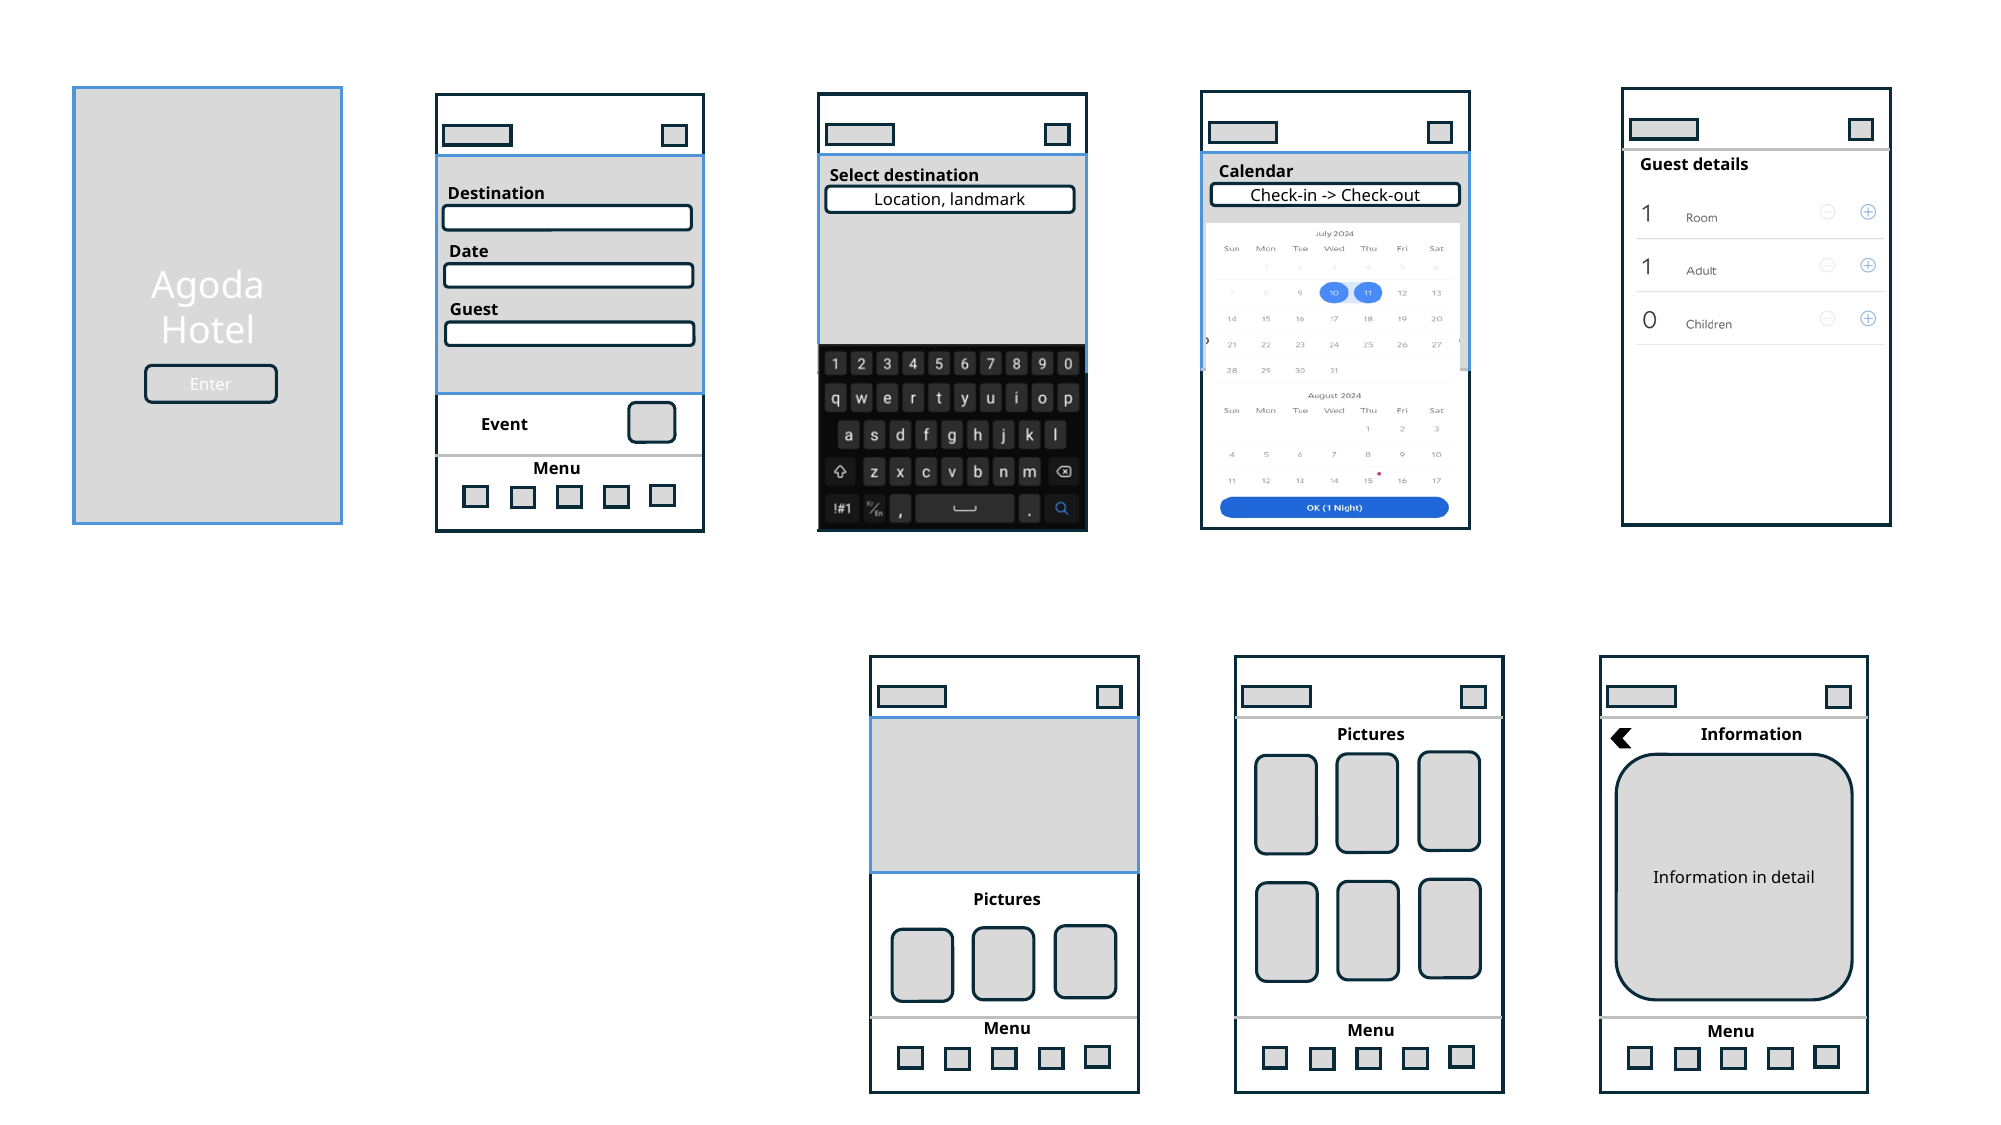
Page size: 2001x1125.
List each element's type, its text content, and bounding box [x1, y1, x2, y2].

text_box [649, 484, 676, 507]
text_box [1309, 1047, 1336, 1071]
text_box [603, 485, 630, 509]
text_box [1674, 1047, 1701, 1071]
text_box [462, 485, 489, 508]
text_box [897, 1046, 924, 1070]
text_box Information in detail [1614, 752, 1854, 1002]
text_box Pictures [958, 881, 1056, 917]
text_box Menu [1692, 1018, 1770, 1048]
text_box [1427, 121, 1453, 144]
text_box [1848, 118, 1874, 141]
text_box [890, 927, 955, 1003]
text_box [1038, 1047, 1065, 1070]
text_box Menu [1332, 1018, 1410, 1047]
text_box Date [434, 233, 504, 268]
text_box [1448, 1045, 1475, 1069]
text_box [1418, 877, 1482, 980]
text_box [1720, 1048, 1747, 1070]
text_box [441, 203, 693, 232]
text_box [1629, 118, 1699, 141]
text_box [1606, 685, 1677, 708]
text_box Destination [432, 175, 560, 211]
text_box [1460, 685, 1487, 709]
text_box Menu [968, 1018, 1046, 1046]
text_box [1096, 685, 1123, 709]
text_box Pictures [1322, 719, 1420, 752]
text_box Agoda [817, 373, 1088, 532]
text_box [1355, 1047, 1382, 1070]
text_box Location, landmark [824, 184, 1076, 214]
text_box Information [1686, 719, 1818, 752]
text_box Guest [434, 291, 514, 327]
text_box [556, 486, 583, 509]
text_box [1767, 1047, 1794, 1070]
text_box Check-in -> Check-out [1209, 181, 1462, 208]
text_box [944, 1047, 971, 1071]
text_box [627, 400, 677, 444]
text_box Agoda [1234, 655, 1505, 1094]
text_box [1200, 151, 1471, 371]
text_box Agoda [1599, 719, 1869, 1094]
text_box [1335, 752, 1400, 855]
text_box [817, 153, 1088, 373]
text_box Event [466, 406, 543, 442]
text_box Agoda [869, 874, 1140, 1094]
text_box Menu [518, 457, 596, 486]
text_box Select destination [815, 157, 995, 193]
text_box [1084, 1045, 1111, 1069]
text_box [661, 124, 688, 147]
text_box [1241, 685, 1312, 708]
text_box Menu [1332, 1011, 1410, 1016]
text_box Menu [968, 1010, 1046, 1016]
text_box Agoda [1599, 655, 1869, 717]
text_box [1208, 121, 1278, 144]
text_box [1813, 1045, 1840, 1069]
text_box [991, 1047, 1018, 1070]
text_box [877, 685, 947, 708]
text_box [1053, 924, 1118, 1000]
text_box [825, 123, 895, 146]
text_box Agoda [1200, 371, 1471, 530]
text_box Agoda [869, 655, 1140, 716]
picture [1205, 222, 1461, 519]
text_box [1255, 881, 1319, 983]
text_box [1044, 123, 1071, 146]
text_box [1262, 1046, 1288, 1070]
text_box Agoda [435, 93, 705, 154]
text_box [1336, 879, 1401, 982]
text_box [442, 124, 513, 147]
text_box [444, 320, 696, 347]
text_box Agoda Hotel [72, 86, 343, 525]
text_box Guest details [1625, 150, 1764, 181]
text_box [1627, 1046, 1653, 1070]
text_box Menu [518, 450, 596, 455]
picture [1626, 189, 1886, 346]
text_box Calendar [1204, 153, 1309, 189]
text_box [869, 716, 1140, 874]
text_box [435, 154, 705, 395]
text_box [971, 926, 1036, 1002]
text_box Enter [144, 363, 278, 404]
text_box [1402, 1047, 1429, 1070]
picture [816, 343, 1086, 529]
text_box Agoda [1621, 87, 1892, 527]
text_box [1610, 728, 1632, 749]
text_box Agoda [435, 395, 705, 533]
text_box [1825, 685, 1852, 709]
text_box Agoda [1200, 90, 1471, 151]
text_box [510, 486, 536, 509]
text_box Agoda [817, 92, 1088, 153]
text_box [443, 262, 695, 289]
text_box [1254, 753, 1319, 856]
text_box [1417, 750, 1482, 853]
